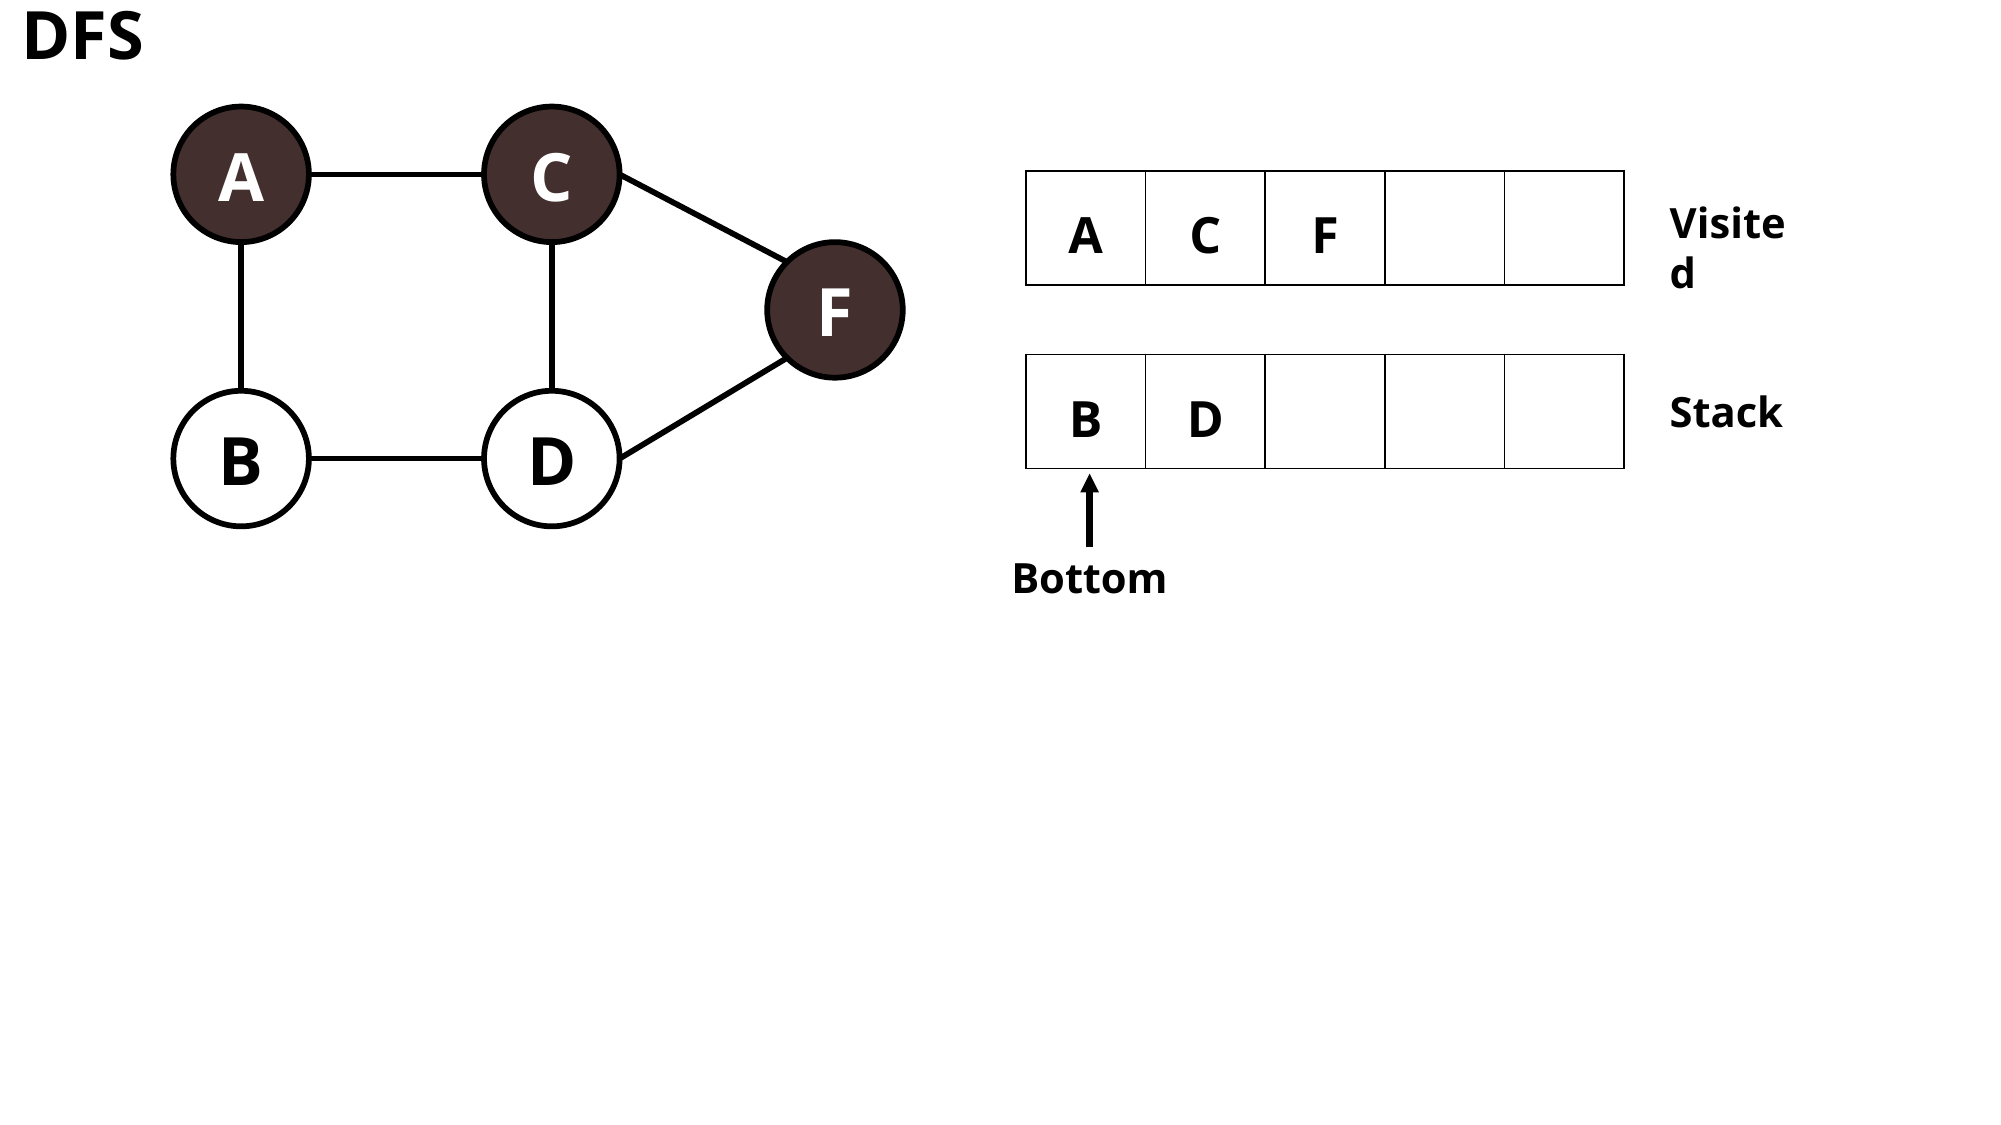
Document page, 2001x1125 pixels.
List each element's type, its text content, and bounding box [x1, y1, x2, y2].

table_header [1505, 172, 1623, 284]
table_header [1386, 172, 1504, 284]
text_box B [172, 389, 310, 528]
table_header C [1146, 172, 1264, 284]
table_header D [1146, 355, 1264, 468]
table_header [1386, 355, 1504, 468]
table_header B [1027, 355, 1145, 468]
text_box Bottom [988, 544, 1191, 610]
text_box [619, 174, 788, 262]
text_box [619, 357, 788, 459]
text_box F [766, 241, 904, 379]
table_header A [1027, 172, 1145, 284]
text_box Visited [1654, 189, 1827, 305]
table_header F [1266, 172, 1384, 284]
text_box DFS [6, 0, 340, 81]
table_header [1266, 355, 1384, 468]
table_header [1505, 355, 1623, 468]
text_box Stack [1654, 378, 1827, 444]
text_box C [483, 105, 621, 244]
text_box D [483, 389, 621, 528]
text_box A [172, 105, 310, 244]
